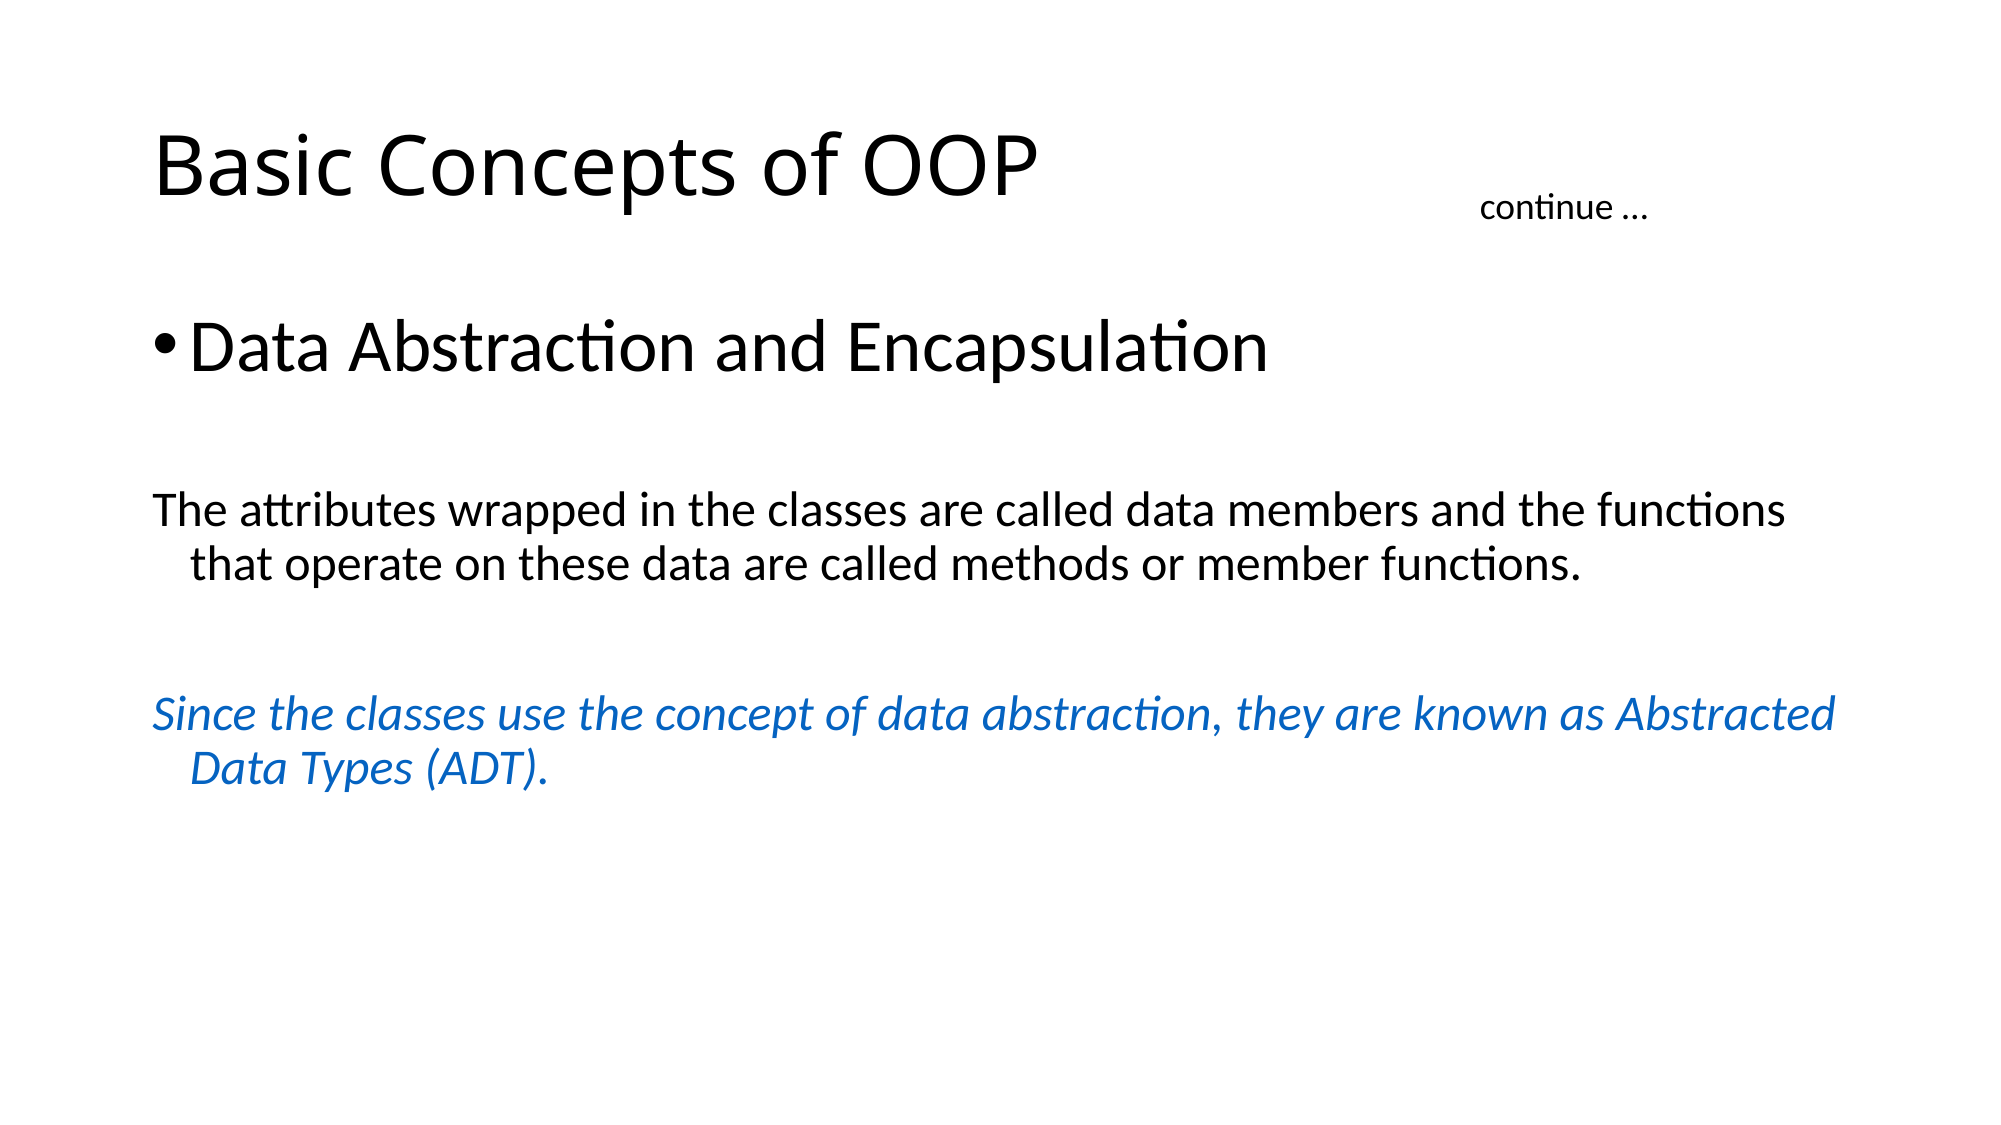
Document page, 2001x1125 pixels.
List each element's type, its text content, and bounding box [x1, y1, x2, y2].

text_box continue … [1465, 174, 1664, 235]
list Data Abstraction and Encapsulation The attributes wrapped in the classes are called data members and the functions that operate on these data are called methods or member functions. Since the classes use the concept of data abstraction, they are known as Abstracted Data Types (ADT). [137, 299, 1863, 1014]
title Basic Concepts of OOP [137, 59, 1863, 278]
